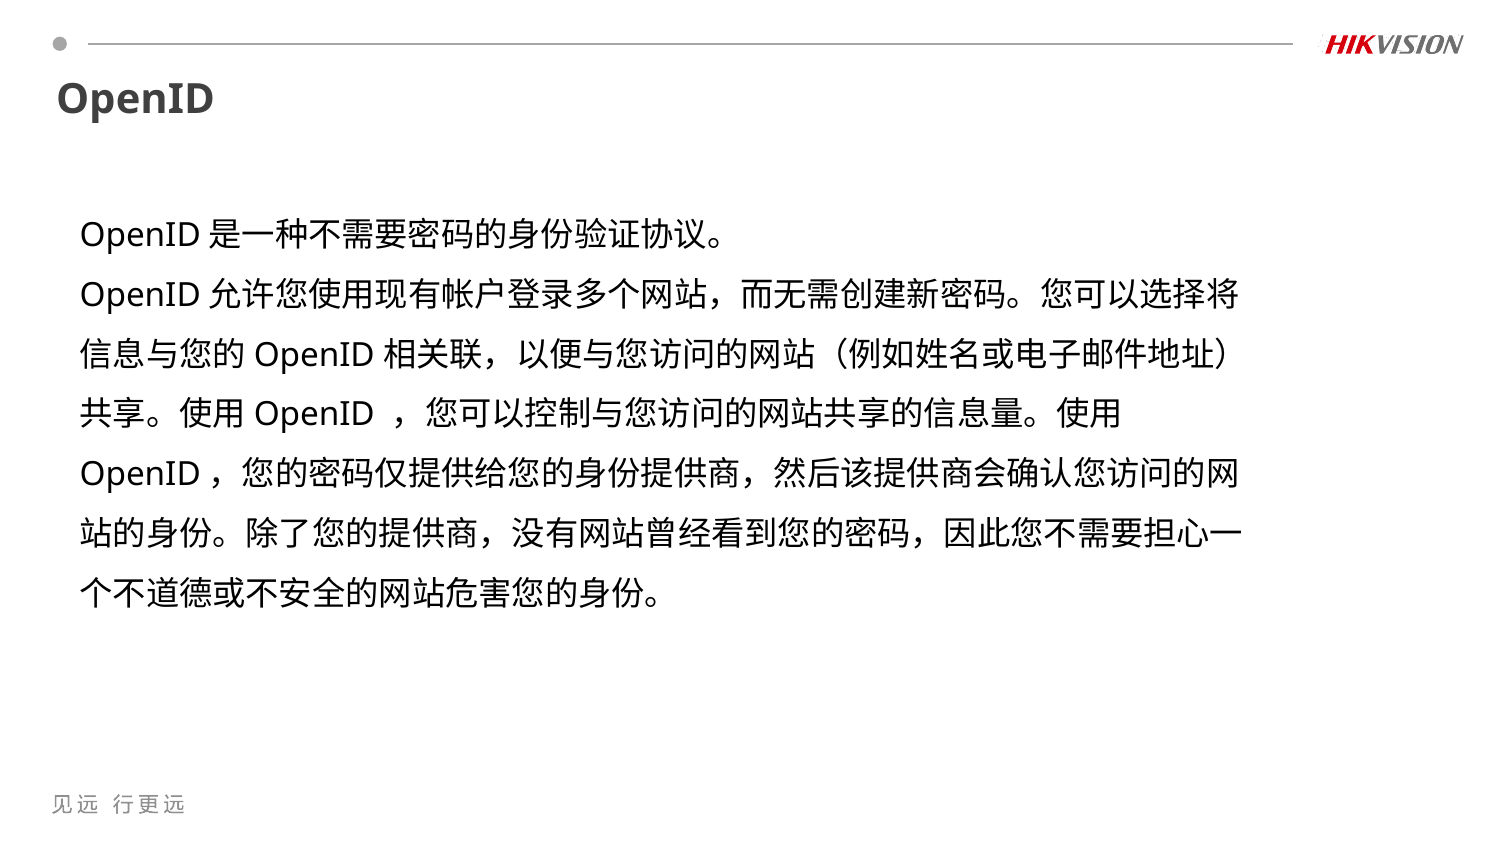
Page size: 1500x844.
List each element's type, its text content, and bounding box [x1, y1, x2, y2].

picture [1316, 34, 1464, 54]
text_box OpenID是一种不需要密码的身份验证协议。 OpenID允许您使用现有帐户登录多个网站，而无需创建新密码。您可以选择将信息与您的OpenID相关联，以便与您访问的网站（例如姓名或电子邮件地址）共享。使用OpenID ，您可以控制与您访问的网站共享的信息量。使用OpenID，您的密码仅提供给您的身份提供商，然后该提供商会确认您访问的网站的身份。除了您的提供商，没有网站曾经看到您的密码，因此您不需要担心一个不道德或不安全的网站危害您的身份。 [64, 185, 1282, 620]
title OpenID [41, 63, 1034, 123]
